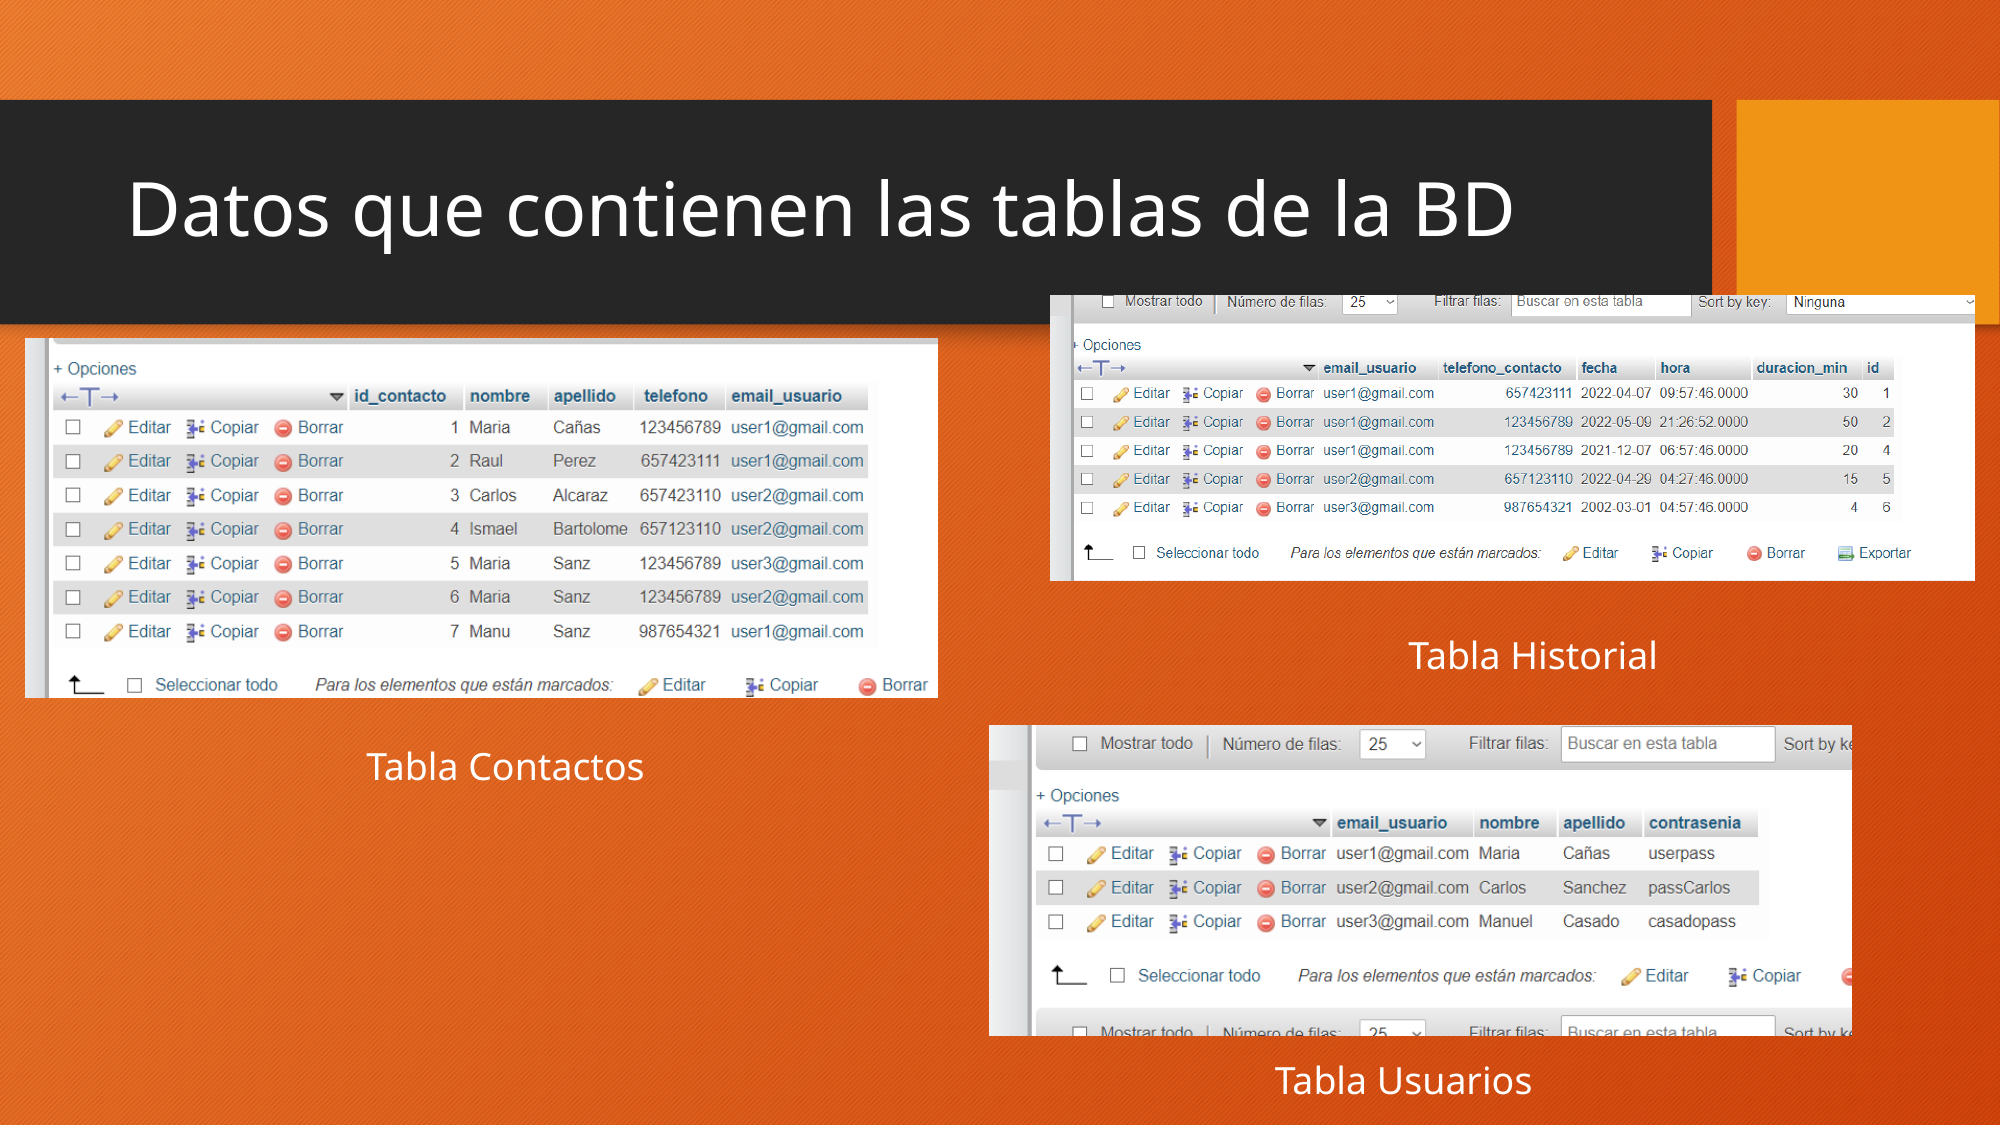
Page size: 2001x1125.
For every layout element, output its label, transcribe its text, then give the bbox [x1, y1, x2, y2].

text_box Tabla Contactos [351, 735, 673, 796]
text_box Tabla Usuarios [1260, 1049, 1582, 1110]
picture [989, 725, 1852, 1036]
text_box Tabla Historial [1393, 624, 1715, 685]
title Datos que contienen las tablas de la BD [111, 123, 1689, 301]
picture [0, 295, 2000, 698]
